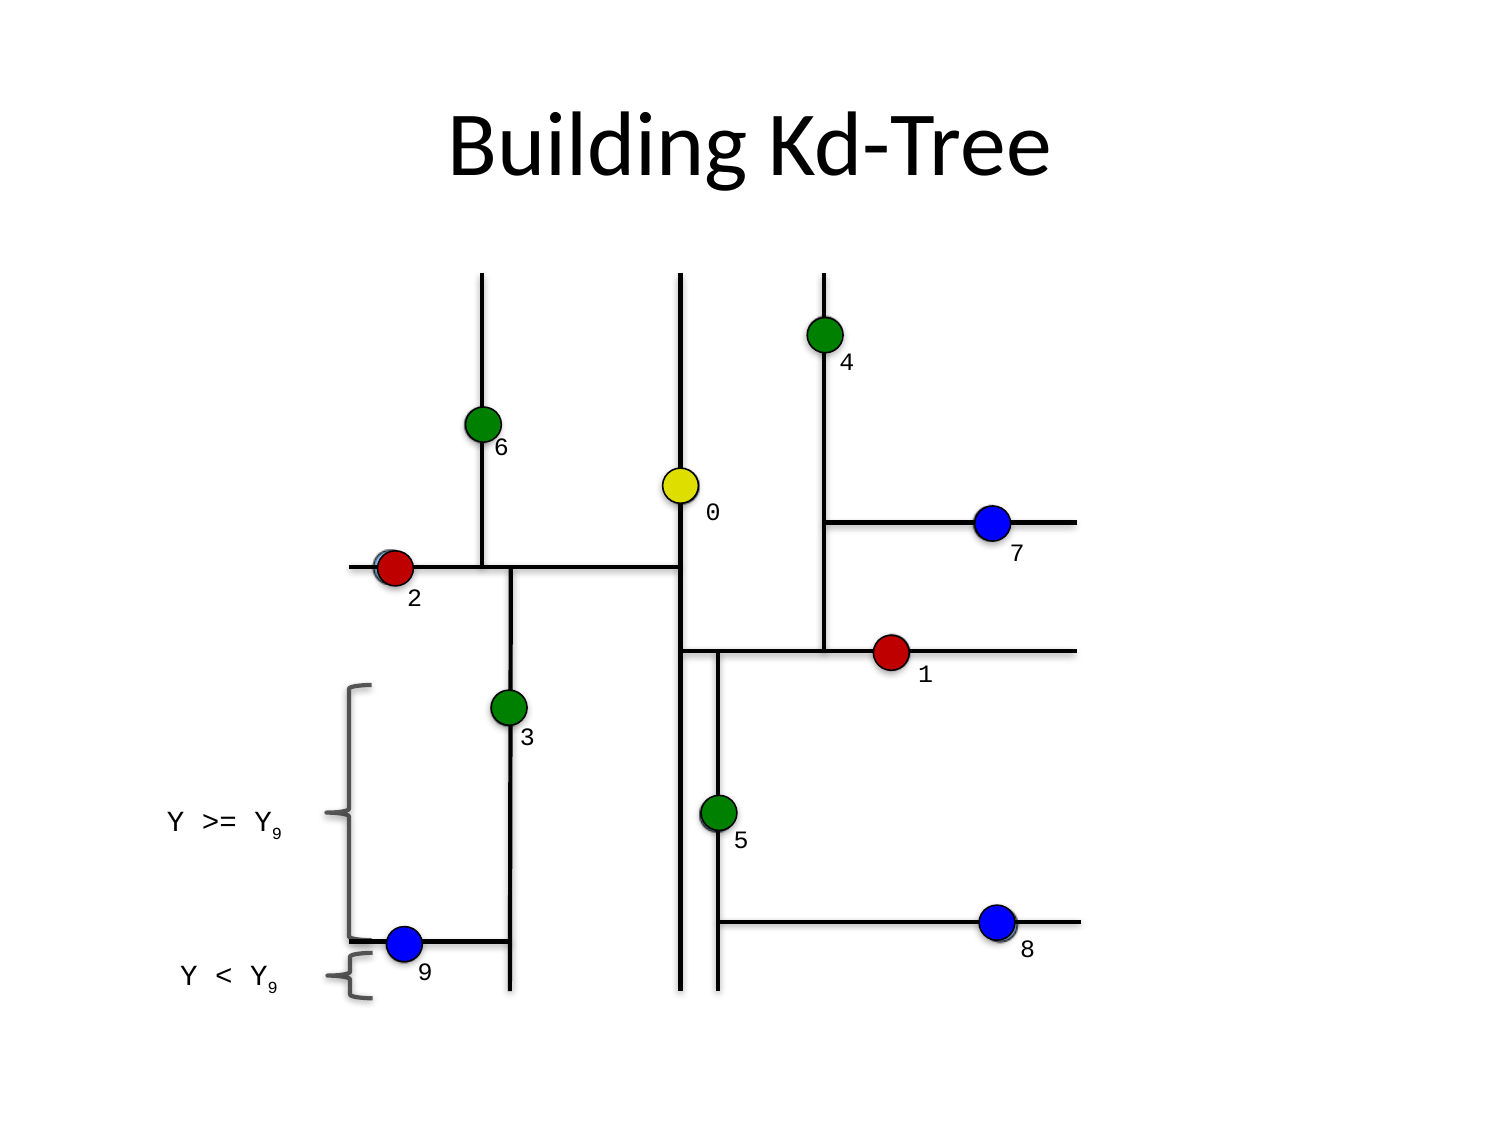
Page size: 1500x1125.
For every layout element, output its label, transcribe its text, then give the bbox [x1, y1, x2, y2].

text_box Y < Y9 [165, 949, 301, 1004]
picture [681, 291, 823, 650]
text_box Y >= Y9 [152, 795, 298, 850]
title Building Kd-Tree [75, 45, 1425, 233]
picture [303, 291, 1082, 999]
picture [482, 291, 680, 566]
picture [719, 291, 1082, 921]
